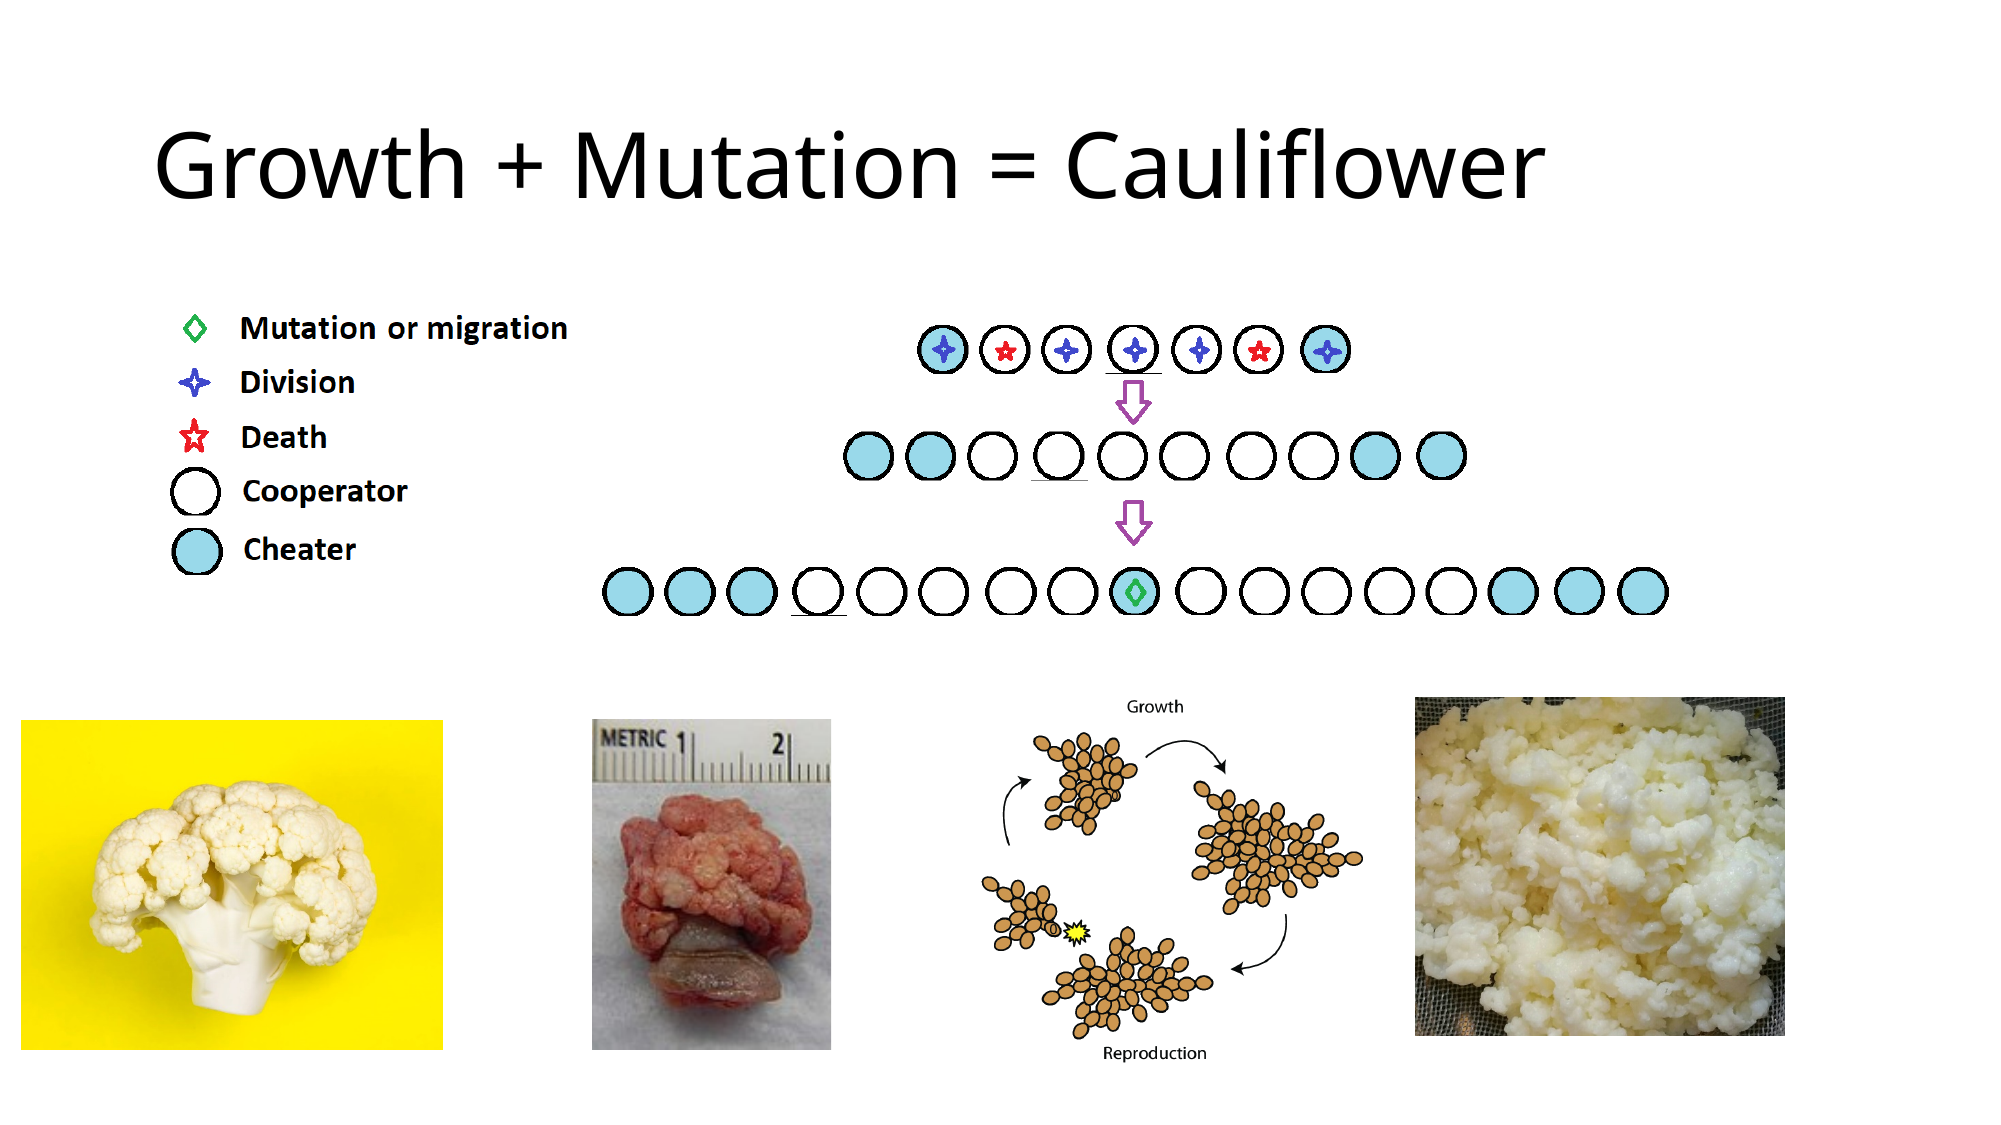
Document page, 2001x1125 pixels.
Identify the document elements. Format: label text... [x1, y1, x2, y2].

picture [591, 719, 832, 1054]
picture [137, 299, 1685, 634]
picture [980, 697, 1363, 1063]
picture [1415, 697, 1785, 1036]
picture [20, 720, 443, 1050]
title Growth + Mutation = Cauliflower [137, 59, 1863, 278]
